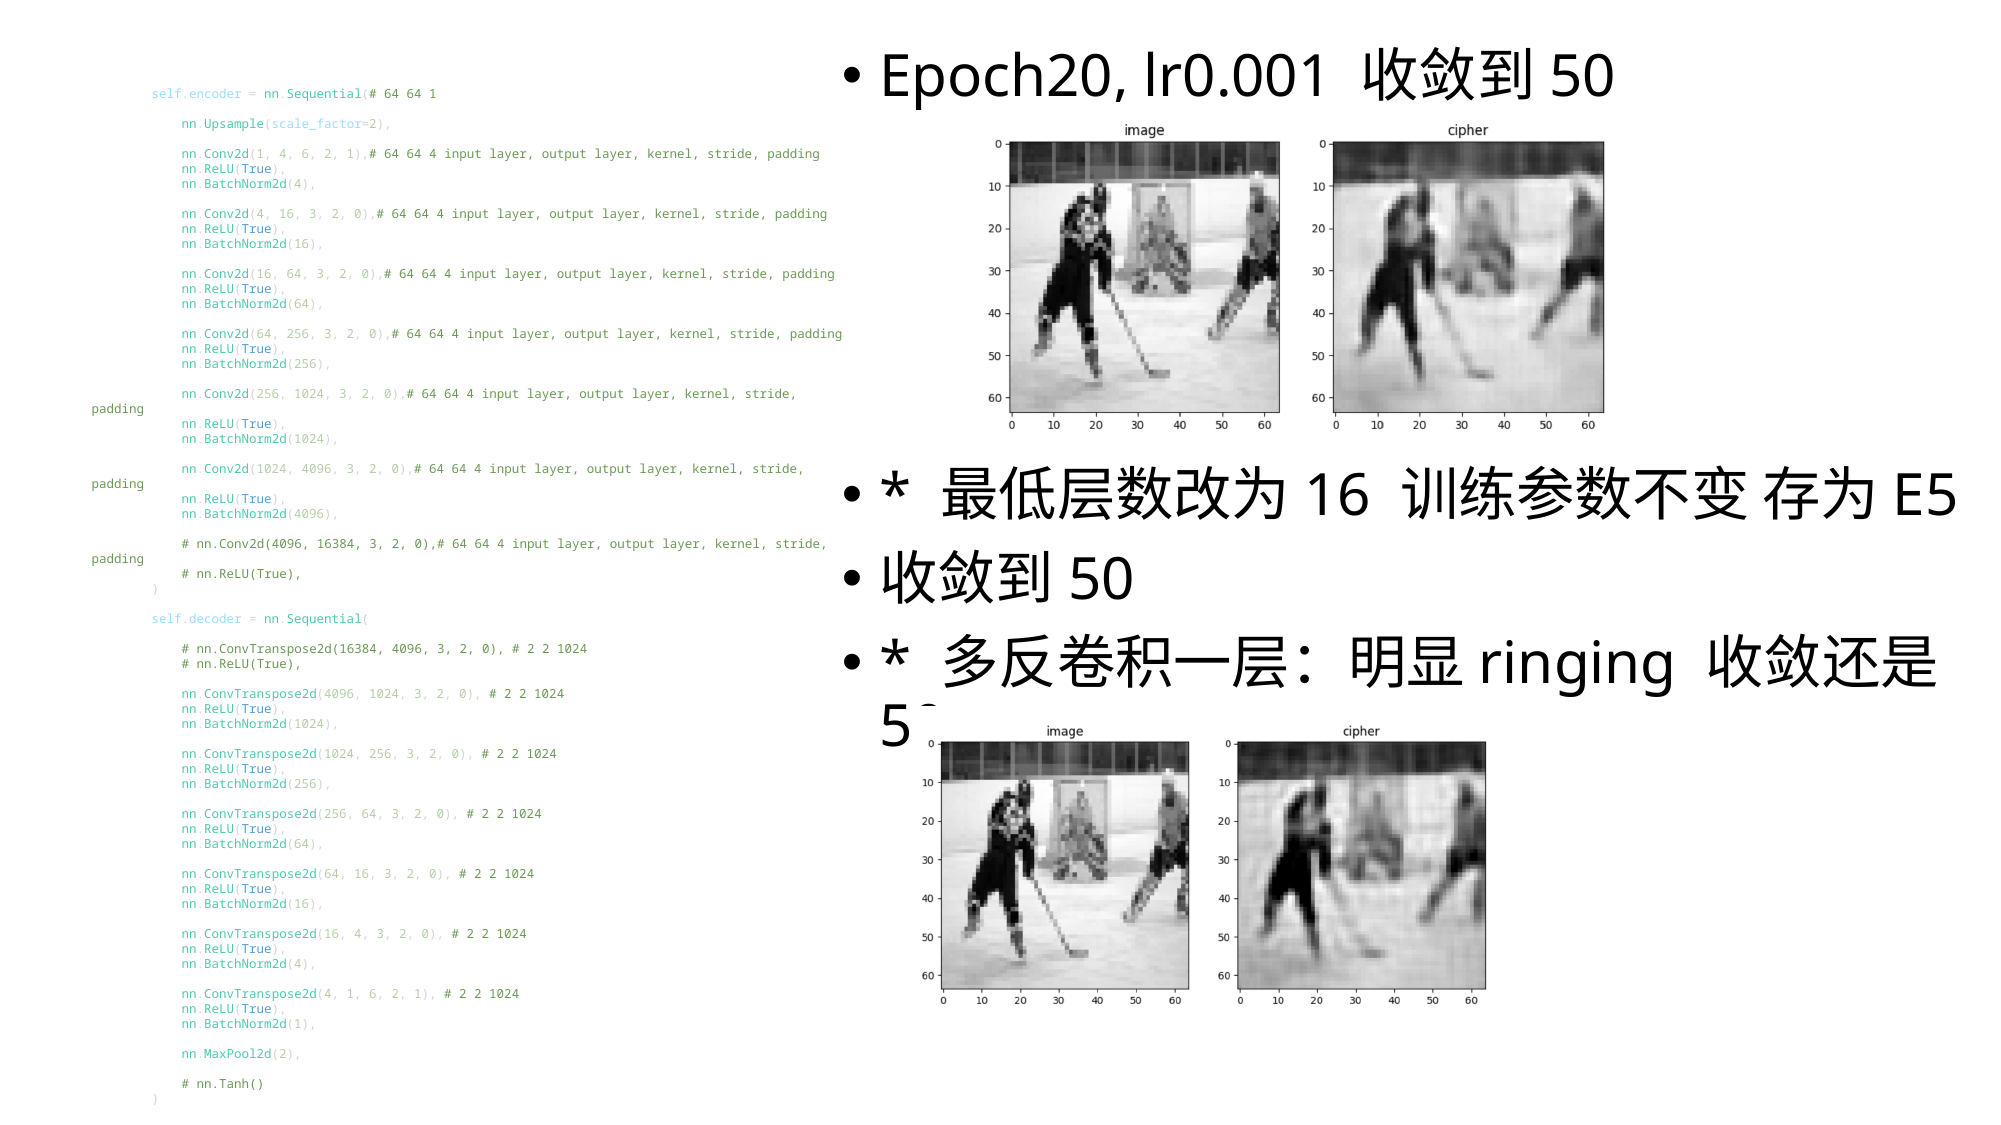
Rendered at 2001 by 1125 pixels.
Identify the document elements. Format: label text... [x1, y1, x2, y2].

picture [913, 706, 1505, 1038]
text_box self.encoder = nn.Sequential(# 64 64 1 nn.Upsample(scale_factor=2), nn.Conv2d(1, 4, 6, 2, 1),# 64 64 4 input layer, output layer, kernel, stride, padding nn.ReLU(True), nn.BatchNorm2d(4), nn.Conv2d(4, 16, 3, 2, 0),# 64 64 4 input layer, output layer, kernel, stride, padding nn.ReLU(True), nn.BatchNorm2d(16), nn.Conv2d(16, 64, 3, 2, 0),# 64 64 4 input layer, output layer, kernel, stride, padding nn.ReLU(True), nn.BatchNorm2d(64), nn.Conv2d(64, 256, 3, 2, 0),# 64 64 4 input layer, output layer, kernel, stride, padding nn.ReLU(True), nn.BatchNorm2d(256), nn.Conv2d(256, 1024, 3, 2, 0),# 64 64 4 input layer, output layer, kernel, stride, padding nn.ReLU(True), nn.BatchNorm2d(1024), nn.Conv2d(1024, 4096, 3, 2, 0),# 64 64 4 input layer, output layer, kernel, stride, padding nn.ReLU(True), nn.BatchNorm2d(4096), # nn.Conv2d(4096, 16384, 3, 2, 0),# 64 64 4 input layer, output layer, kernel, stride, padding # nn.ReLU(True), ) self.decoder = nn.Sequential( # nn.ConvTranspose2d(16384, 4096, 3, 2, 0), # 2 2 1024 # nn.ReLU(True), nn.ConvTranspose2d(4096, 1024, 3, 2, 0), # 2 2 1024 nn.ReLU(True), nn.BatchNorm2d(1024), nn.ConvTranspose2d(1024, 256, 3, 2, 0), # 2 2 1024 nn.ReLU(True), nn.BatchNorm2d(256), nn.ConvTranspose2d(256, 64, 3, 2, 0), # 2 2 1024 nn.ReLU(True), nn.BatchNorm2d(64), nn.ConvTranspose2d(64, 16, 3, 2, 0), # 2 2 1024 nn.ReLU(True), nn.BatchNorm2d(16), nn.ConvTranspose2d(16, 4, 3, 2, 0), # 2 2 1024 nn.ReLU(True), nn.BatchNorm2d(4), nn.ConvTranspose2d(4, 1, 6, 2, 1), # 2 2 1024 nn.ReLU(True), nn.BatchNorm2d(1), nn.MaxPool2d(2), # nn.Tanh() ) [76, 78, 860, 1125]
list Epoch20, lr0.001 收敛到50 * 最低层数改为16 训练参数不变 存为E5 收敛到50 * 多反卷积一层：明显ringing 收敛还是50 [826, 38, 1995, 1094]
picture [958, 102, 1625, 443]
